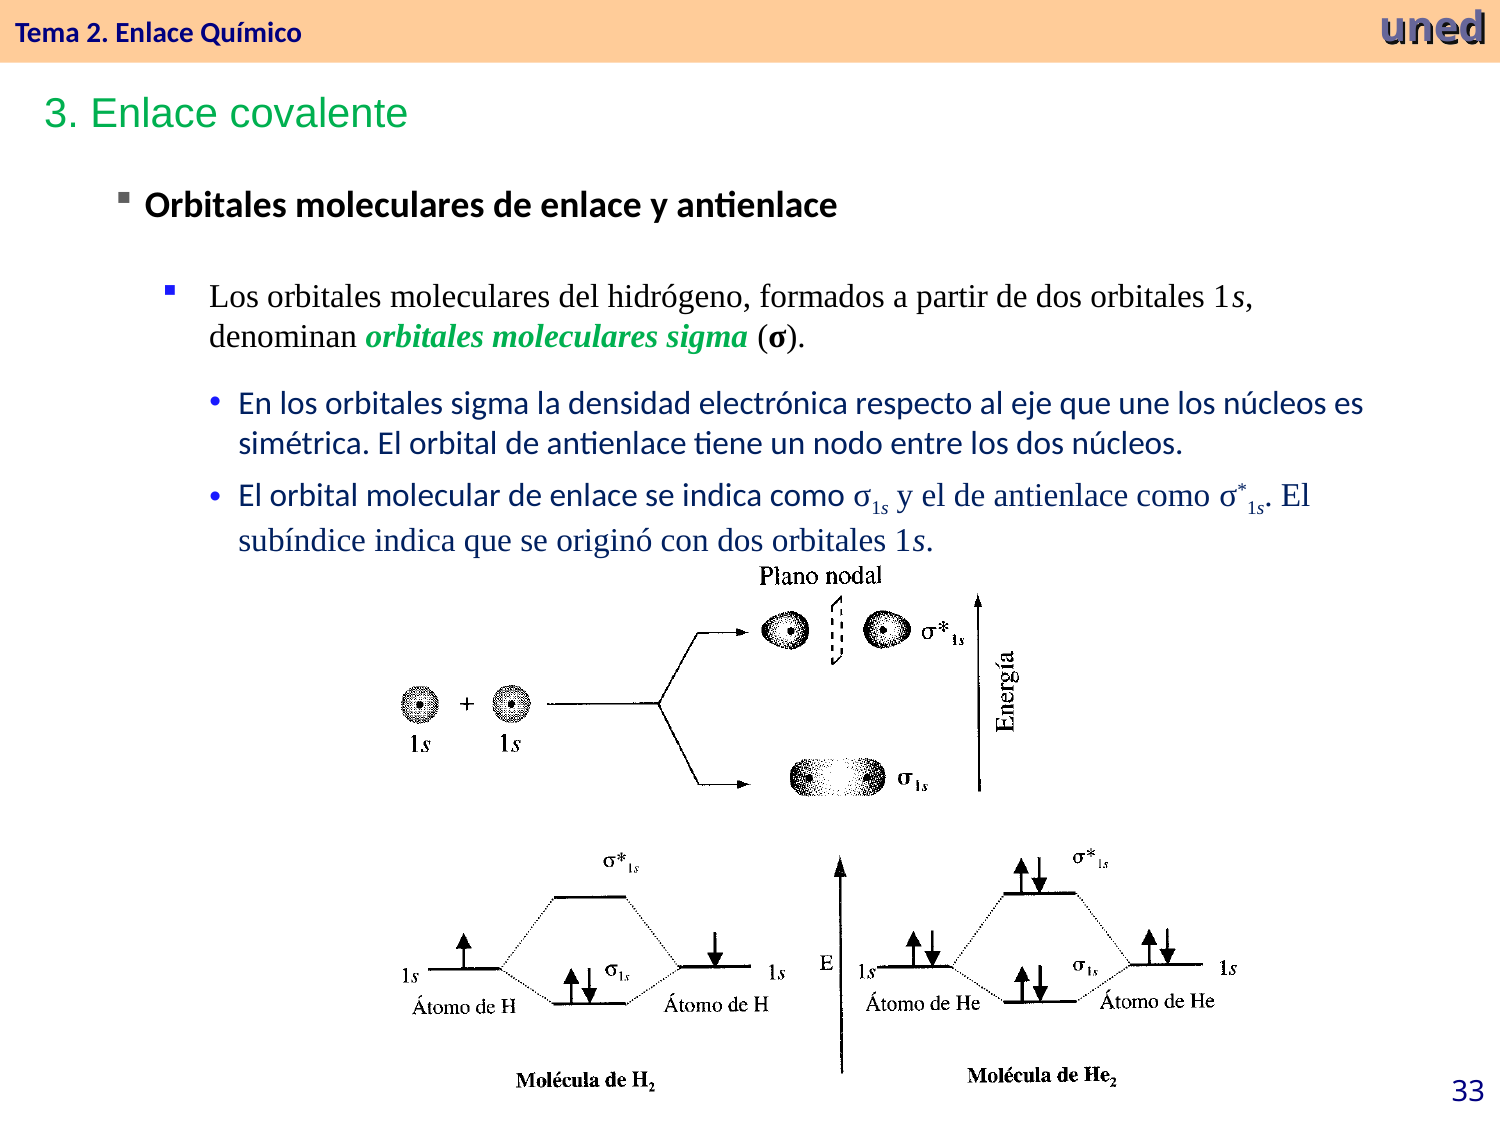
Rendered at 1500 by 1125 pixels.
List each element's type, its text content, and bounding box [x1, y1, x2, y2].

picture [395, 556, 1028, 800]
text_box uned [1364, 0, 1500, 50]
text_box [0, 0, 1500, 63]
text_box Orbitales moleculares de enlace y antienlace [100, 172, 1353, 233]
text_box Los orbitales moleculares del hidrógeno, formados a partir de dos orbitales 1s, denominan orbitales moleculares sigma (σ). [147, 267, 1400, 362]
text_box En los orbitales sigma la densidad electrónica respecto al eje que une los núcleos es simétrica. El orbital de antienlace tiene un nodo entre los dos núcleos. El orbital molecular de enlace se indica como σ1s y el de antienlace como σ*1s. El subíndice indica que se originó con dos orbitales 1s. [194, 373, 1409, 566]
picture [395, 840, 1252, 1096]
text_box Tema 2. Enlace Químico [0, 0, 1088, 61]
text_box 33 [1399, 1059, 1500, 1125]
text_box 3. Enlace covalente [29, 78, 1168, 143]
